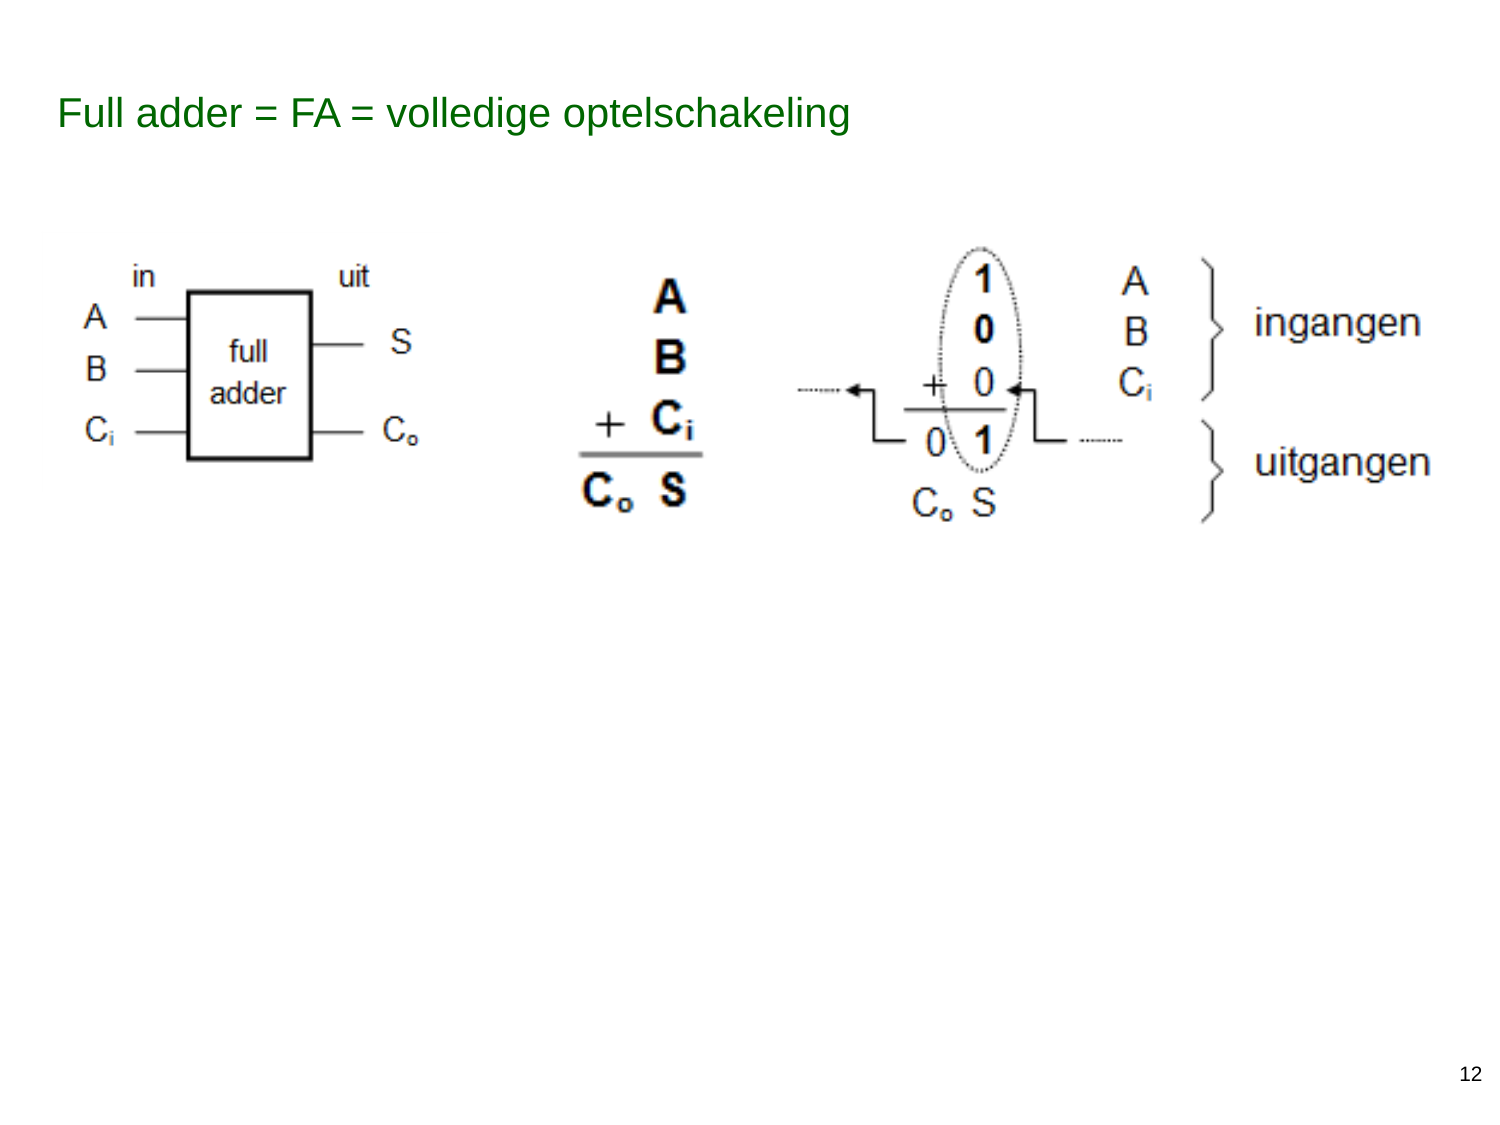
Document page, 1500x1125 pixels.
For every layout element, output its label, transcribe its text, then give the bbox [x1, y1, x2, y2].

slide_number 12 [1131, 1053, 1483, 1094]
picture [40, 231, 449, 492]
title Full adder = FA = volledige optelschakeling [41, 68, 1365, 162]
picture [513, 221, 1458, 571]
